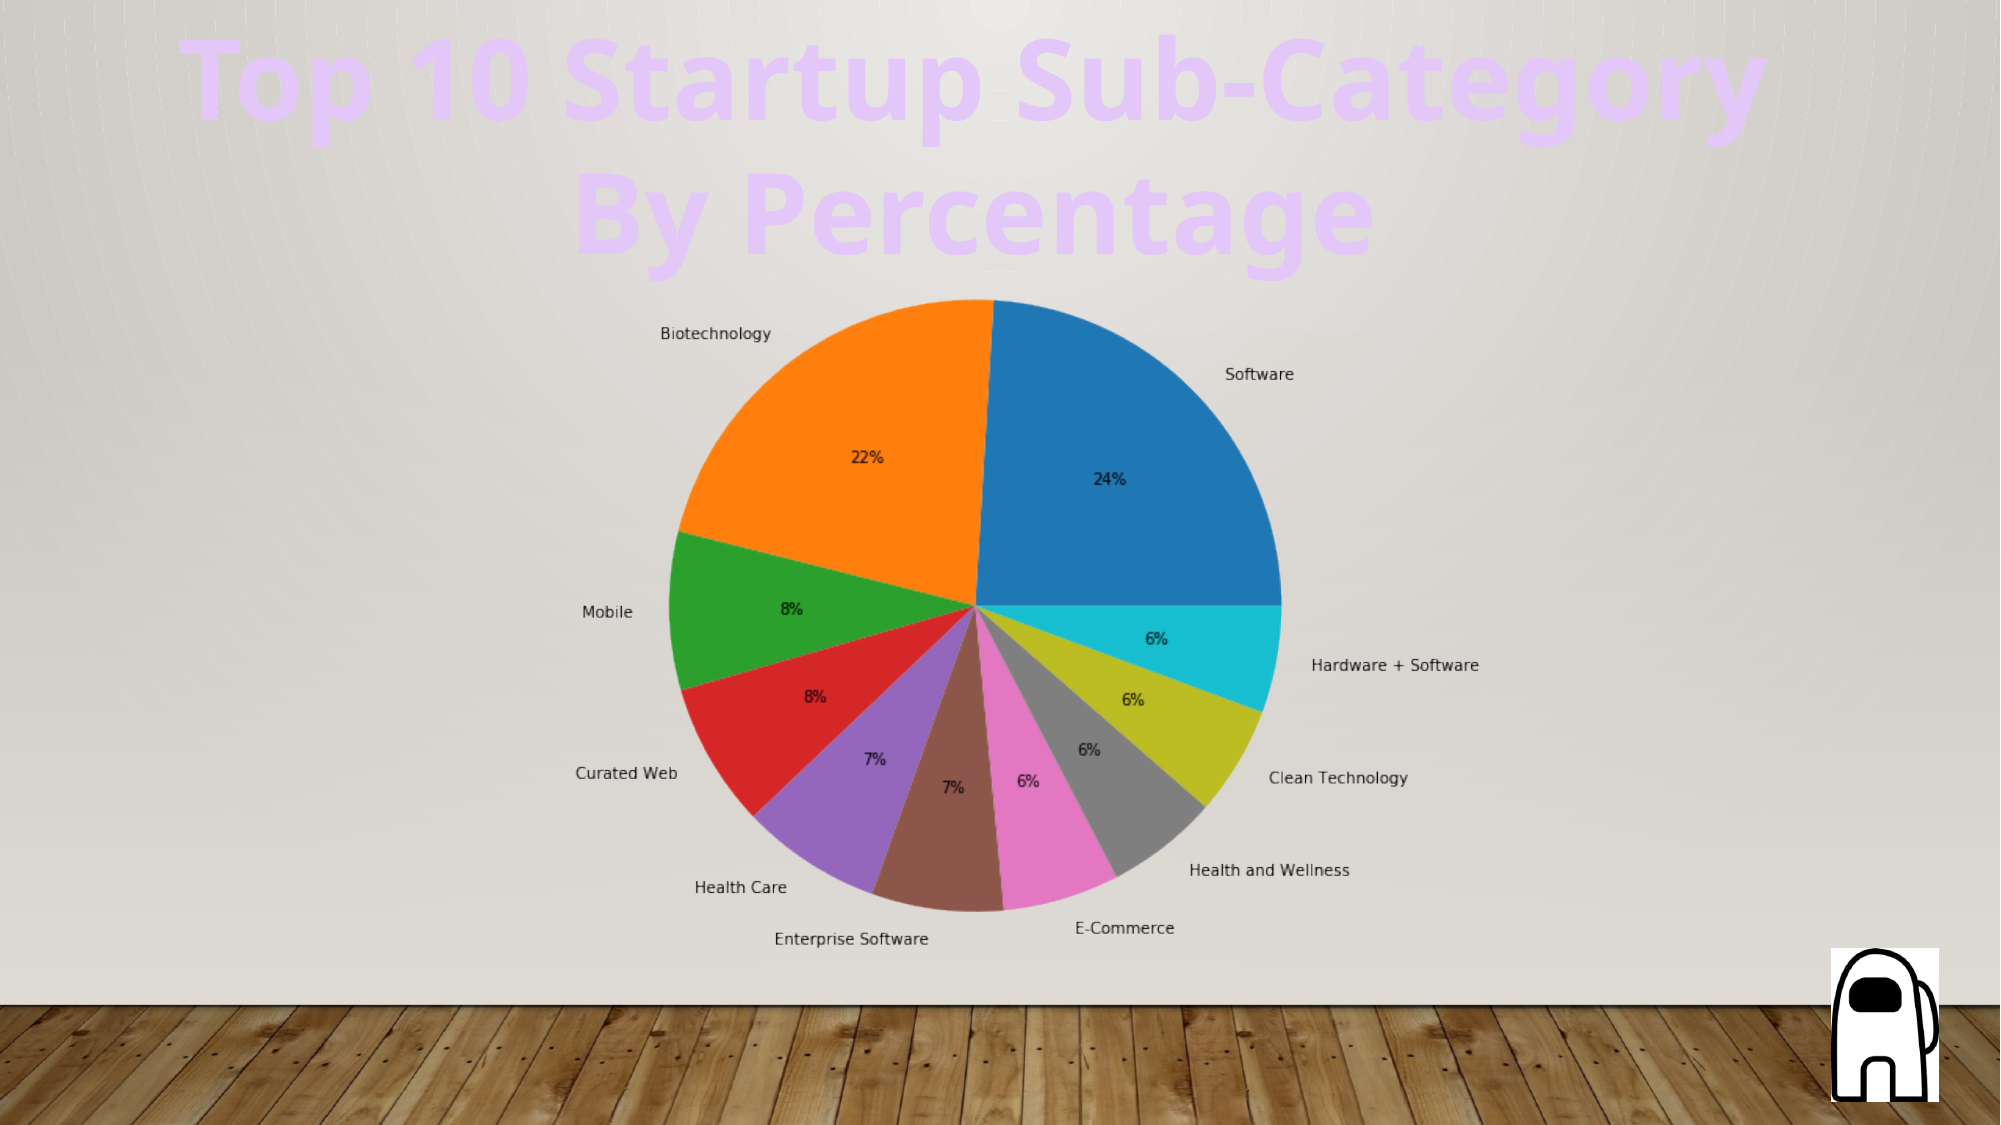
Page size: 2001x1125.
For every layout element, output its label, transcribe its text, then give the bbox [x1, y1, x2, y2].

picture [0, 948, 2000, 1125]
text_box Top 10 Startup Sub-Category By Percentage [162, 0, 1785, 285]
picture [560, 213, 1496, 1000]
